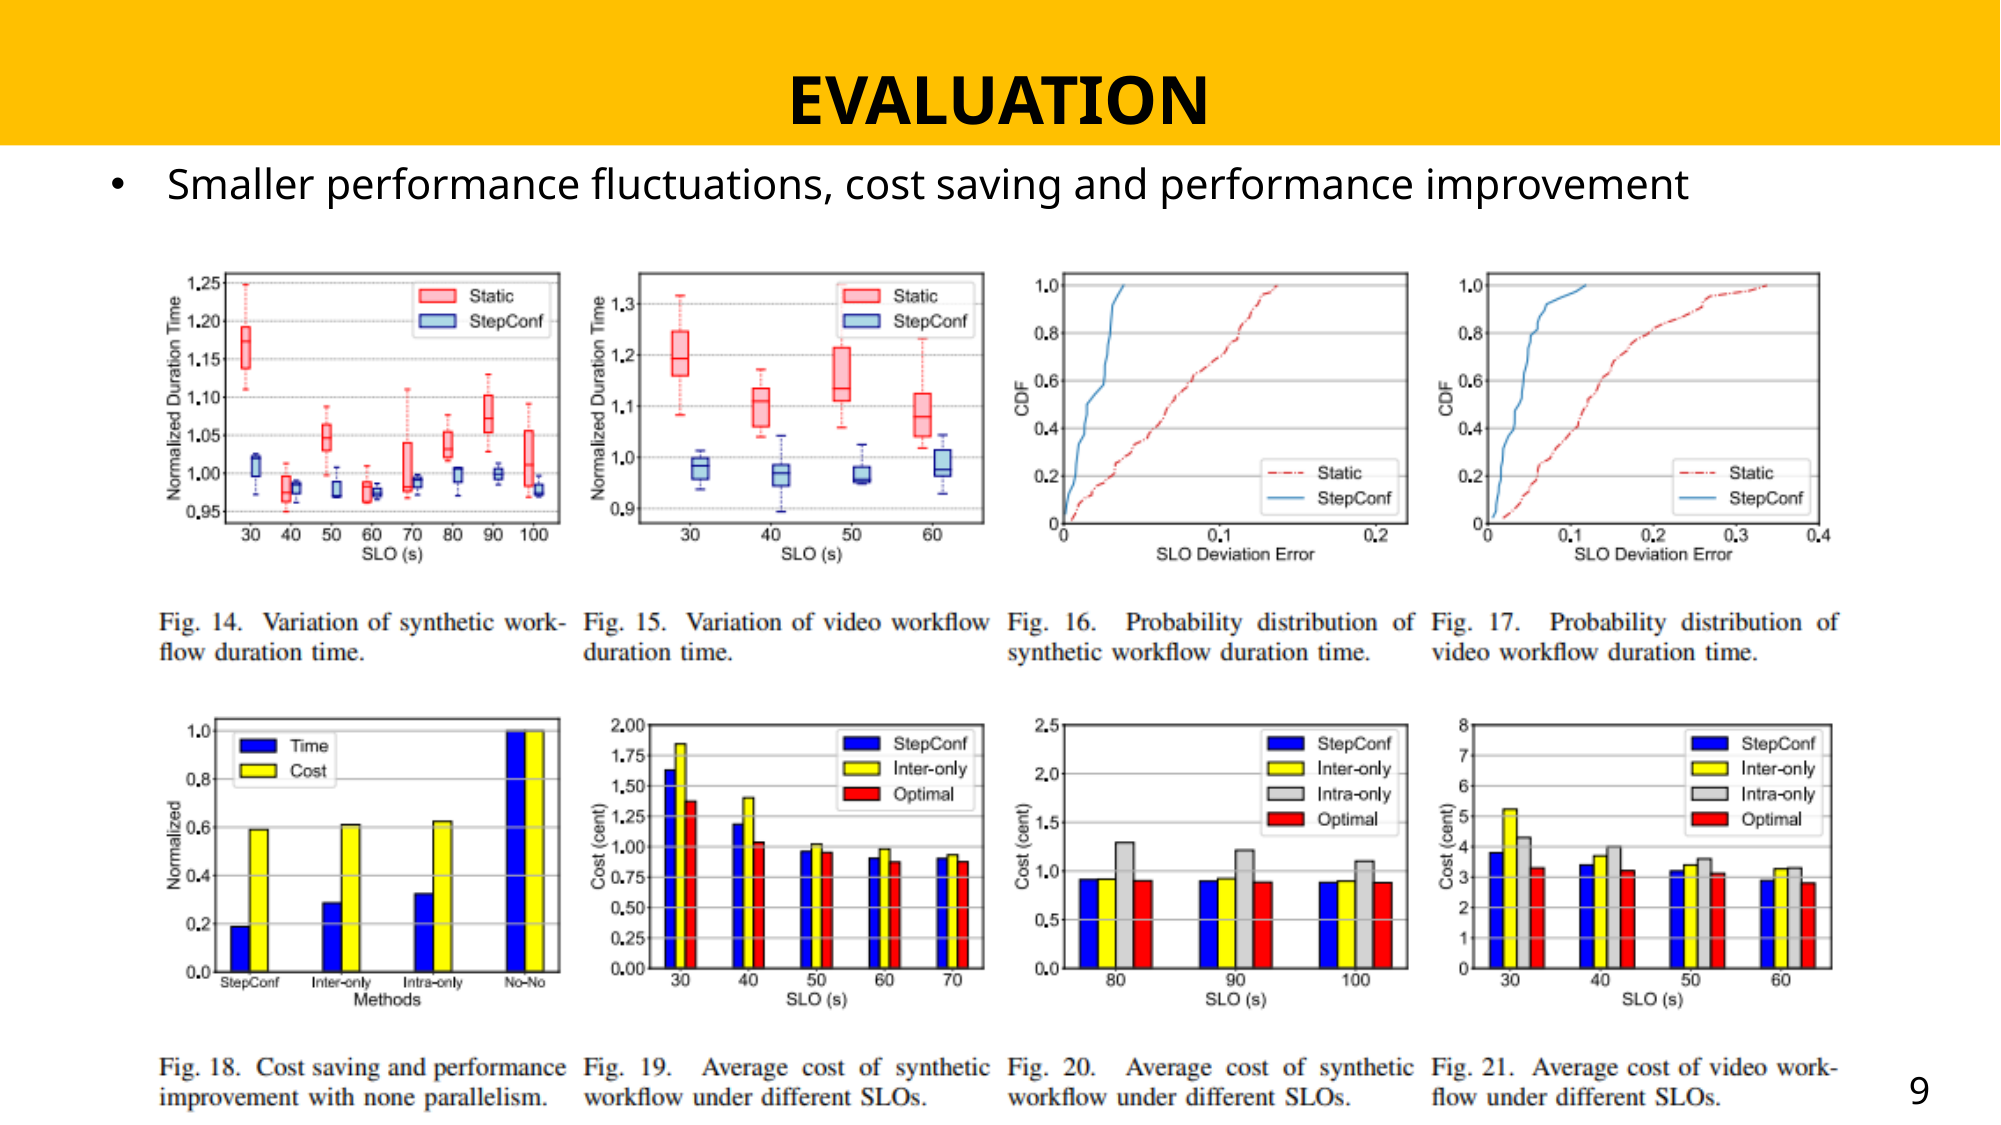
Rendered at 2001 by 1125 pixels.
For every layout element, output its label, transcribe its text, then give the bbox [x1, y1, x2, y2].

text_box Smaller performance fluctuations, cost saving and performance improvement [95, 150, 1920, 216]
title EVALUATION [0, 0, 2000, 146]
picture [146, 263, 1854, 1125]
text_box 9 [1894, 1059, 1946, 1120]
